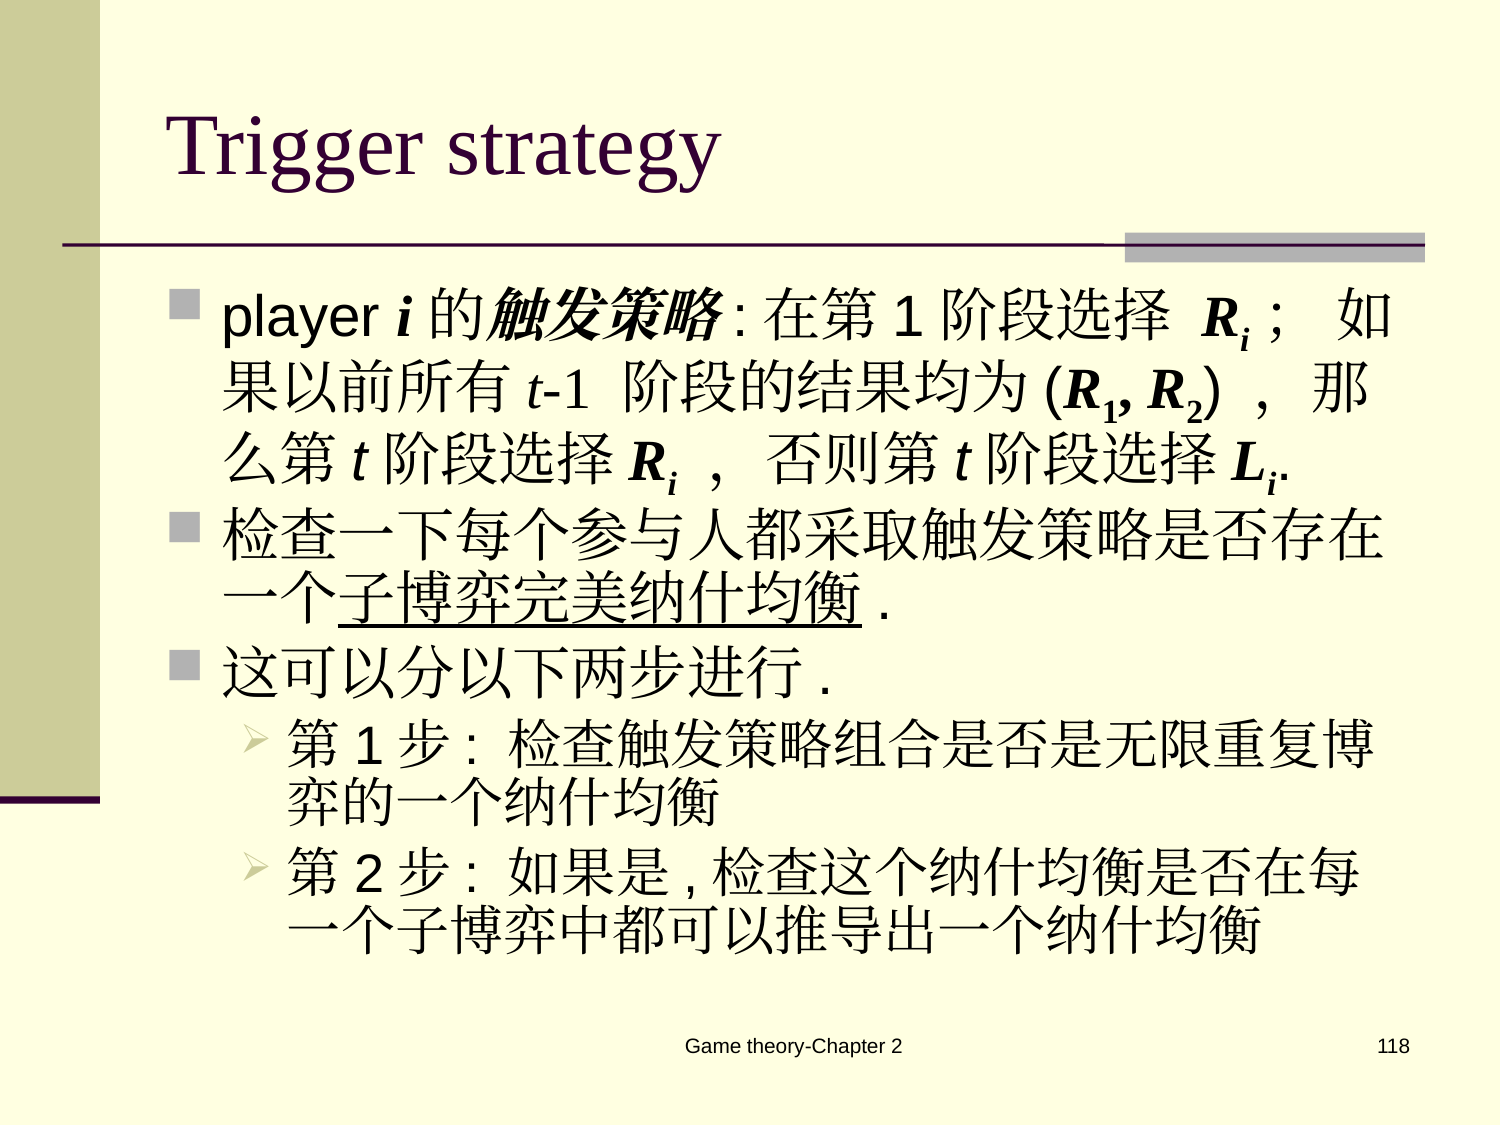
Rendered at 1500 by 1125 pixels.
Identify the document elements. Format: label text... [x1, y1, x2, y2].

slide_number 118 [1112, 1024, 1426, 1101]
list player i的触发策略:在第1阶段选择 Ri； 如果以前所有t-1 阶段的结果均为(R1, R2) ，那么第t阶段选择Ri ，否则第t阶段选择Li. 检查一下每个参与人都采取触发策略是否存在一个子博弈完美纳什均衡. 这可以分以下两步进行. 第1步: 检查触发策略组合是否是无限重复博弈的一个纳什均衡 第2步: 如果是,检查这个纳什均衡是否在每一个子博弈中都可以推导出一个纳什均衡 [149, 271, 1426, 1006]
footer Game theory-Chapter 2 [549, 1024, 1038, 1101]
title Trigger strategy [149, 45, 1426, 234]
